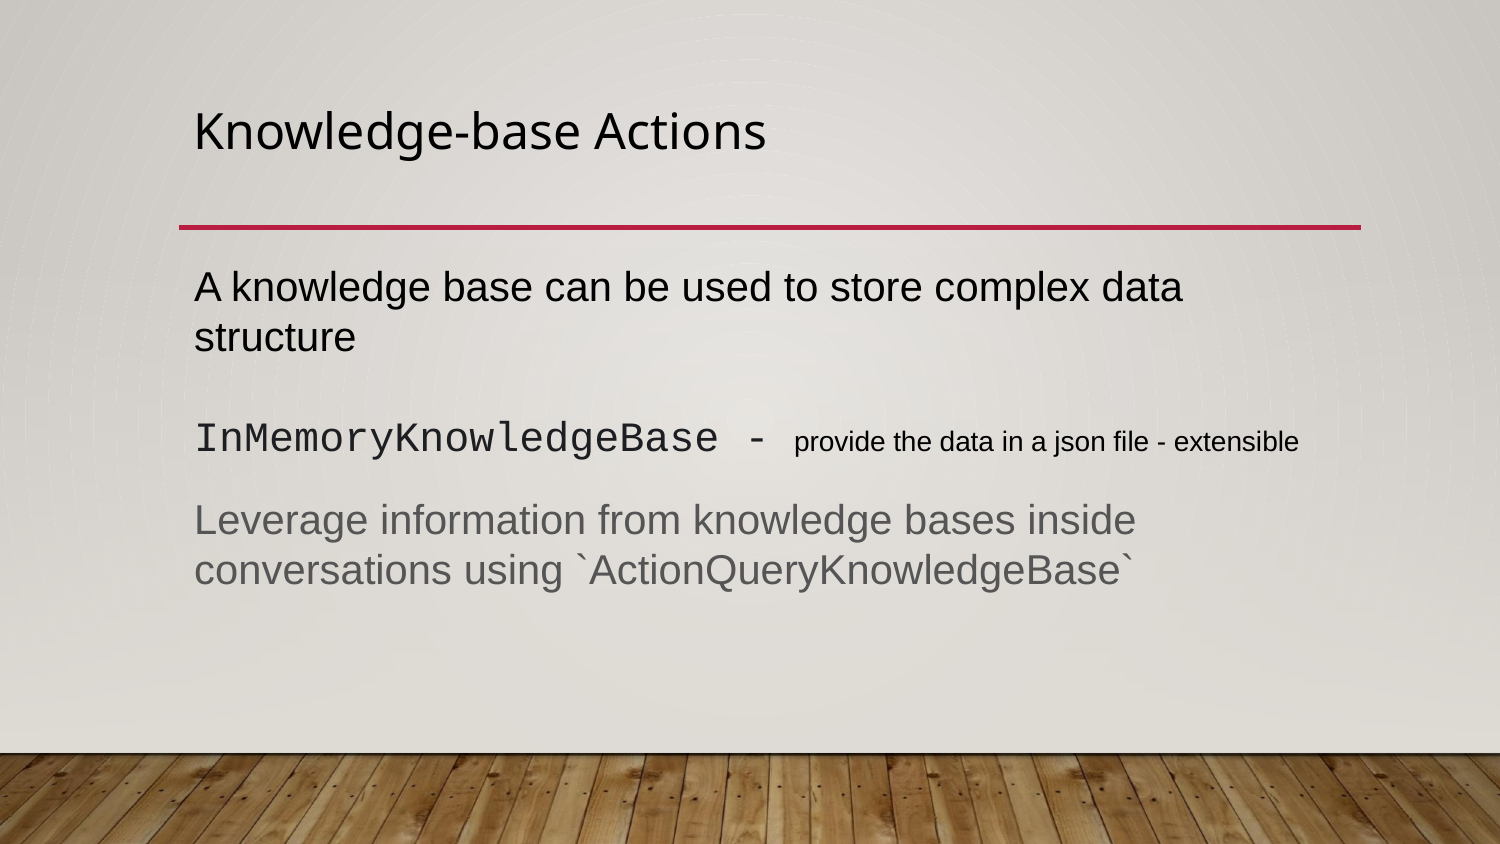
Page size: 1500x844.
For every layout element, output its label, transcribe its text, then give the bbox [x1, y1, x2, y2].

text_box A knowledge base can be used to store complex data structure InMemoryKnowledgeBase - provide the data in a json file - extensible Leverage information from knowledge bases inside conversations using `ActionQueryKnowledgeBase` [179, 244, 1321, 609]
picture [0, 753, 1500, 844]
title Knowledge-base Actions [178, 98, 1361, 229]
